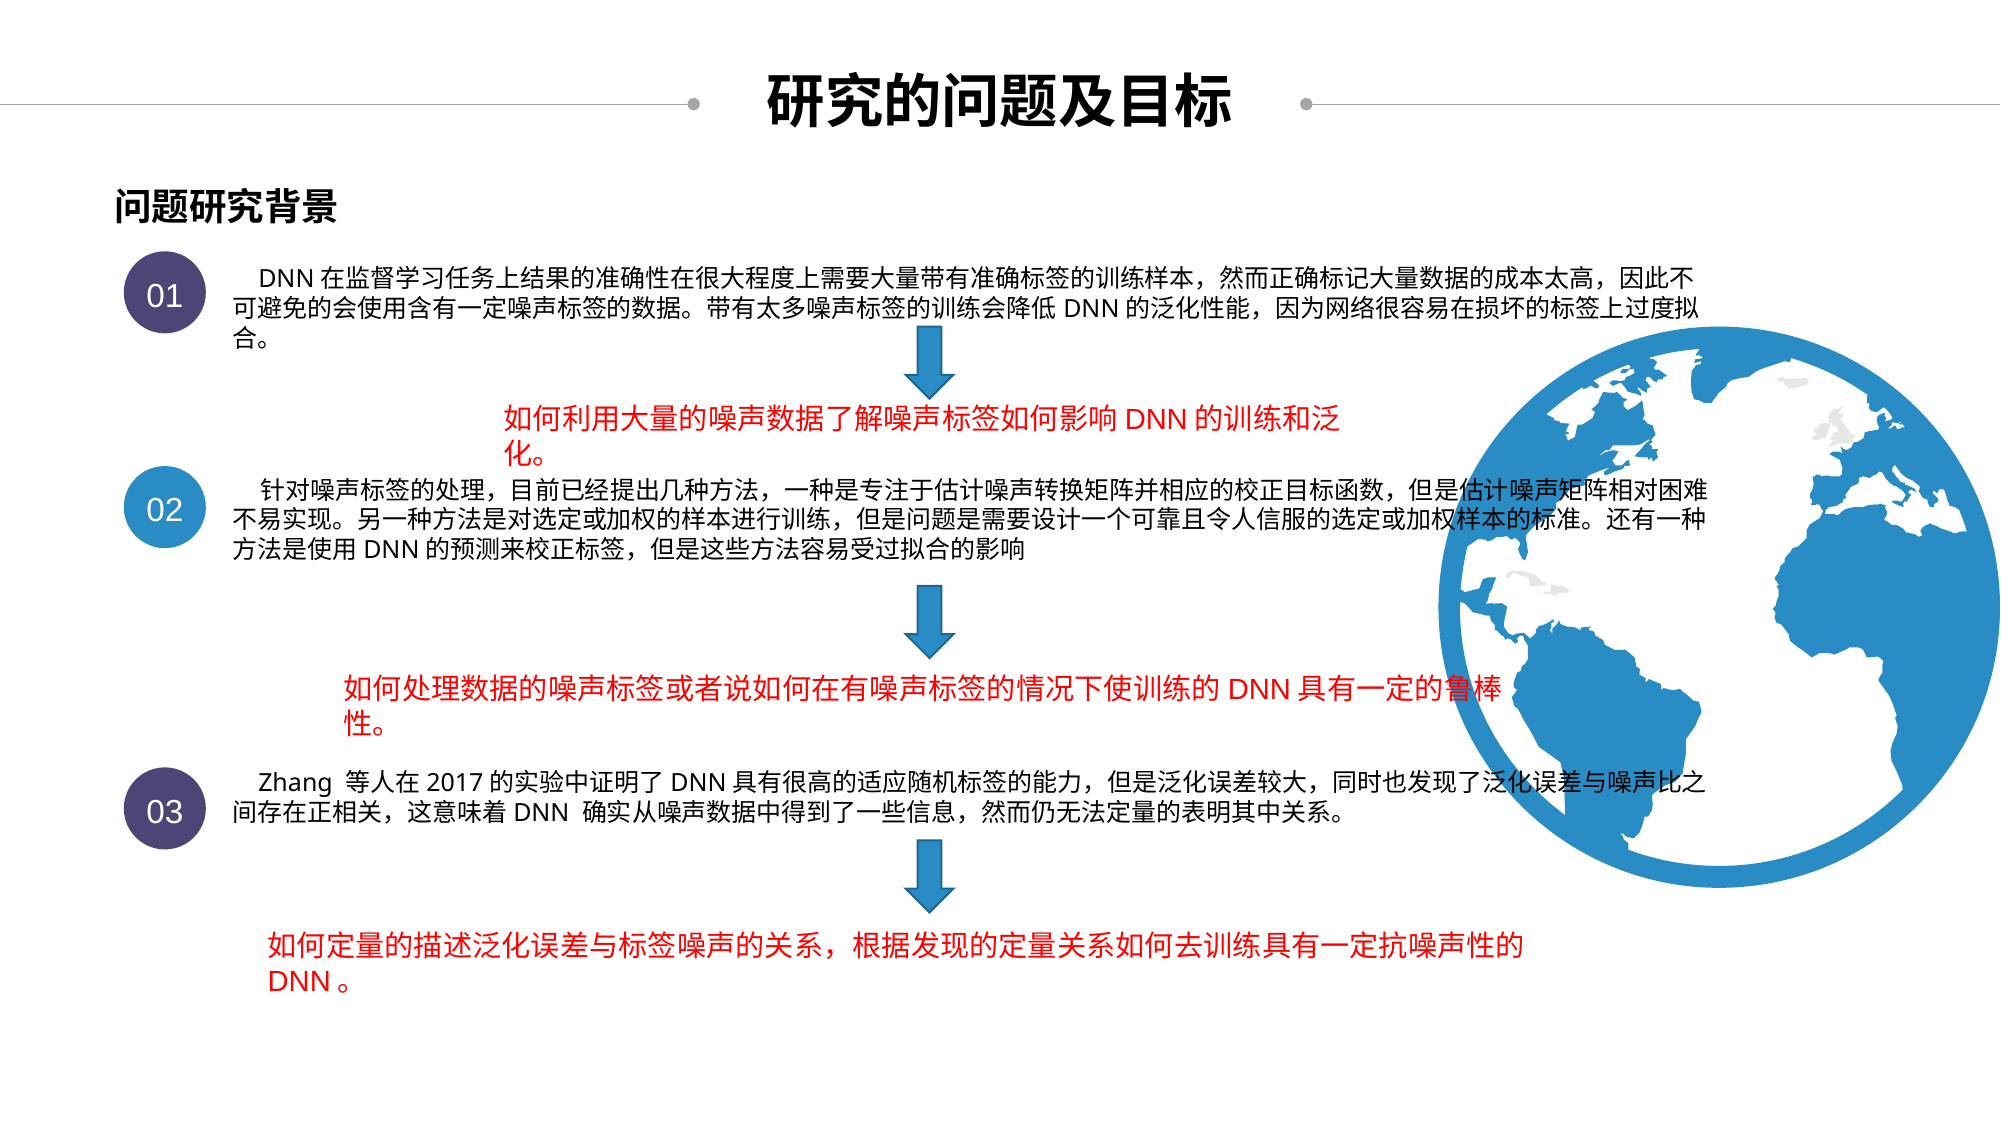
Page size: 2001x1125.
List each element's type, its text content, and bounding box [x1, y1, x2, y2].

text_box DNN在监督学习任务上结果的准确性在很大程度上需要大量带有准确标签的训练样本，然而正确标记大量数据的成本太高，因此不可避免的会使用含有一定噪声标签的数据。带有太多噪声标签的训练会降低DNN的泛化性能，因为网络很容易在损坏的标签上过度拟合。 [217, 254, 1730, 405]
text_box [903, 325, 956, 401]
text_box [1438, 326, 2000, 888]
text_box 研究的问题及目标 [752, 56, 1248, 142]
text_box 如何利用大量的噪声数据了解噪声标签如何影响DNN的训练和泛化。 [488, 393, 1371, 466]
text_box 针对噪声标签的处理，目前已经提出几种方法，一种是专注于估计噪声转换矩阵并相应的校正目标函数，但是估计噪声矩阵相对困难不易实现。另一种方法是对选定或加权的样本进行训练，但是问题是需要设计一个可靠且令人信服的选定或加权样本的标准。还有一种方法是使用DNN的预测来校正标签，但是这些方法容易受过拟合的影响 [217, 466, 1438, 572]
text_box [123, 466, 206, 549]
text_box [903, 584, 956, 660]
text_box 问题研究背景 [99, 175, 372, 236]
text_box 如何定量的描述泛化误差与标签噪声的关系，根据发现的定量关系如何去训练具有一定抗噪声性的DNN。 [252, 920, 1607, 1005]
text_box [903, 839, 956, 914]
text_box 如何处理数据的噪声标签或者说如何在有噪声标签的情况下使训练的DNN具有一定的鲁棒性。 [328, 663, 1438, 748]
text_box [123, 251, 206, 334]
text_box Zhang 等人在2017的实验中证明了DNN具有很高的适应随机标签的能力，但是泛化误差较大，同时也发现了泛化误差与噪声比之间存在正相关，这意味着DNN 确实从噪声数据中得到了一些信息，然而仍无法定量的表明其中关系。 [217, 759, 1438, 834]
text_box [123, 767, 206, 850]
